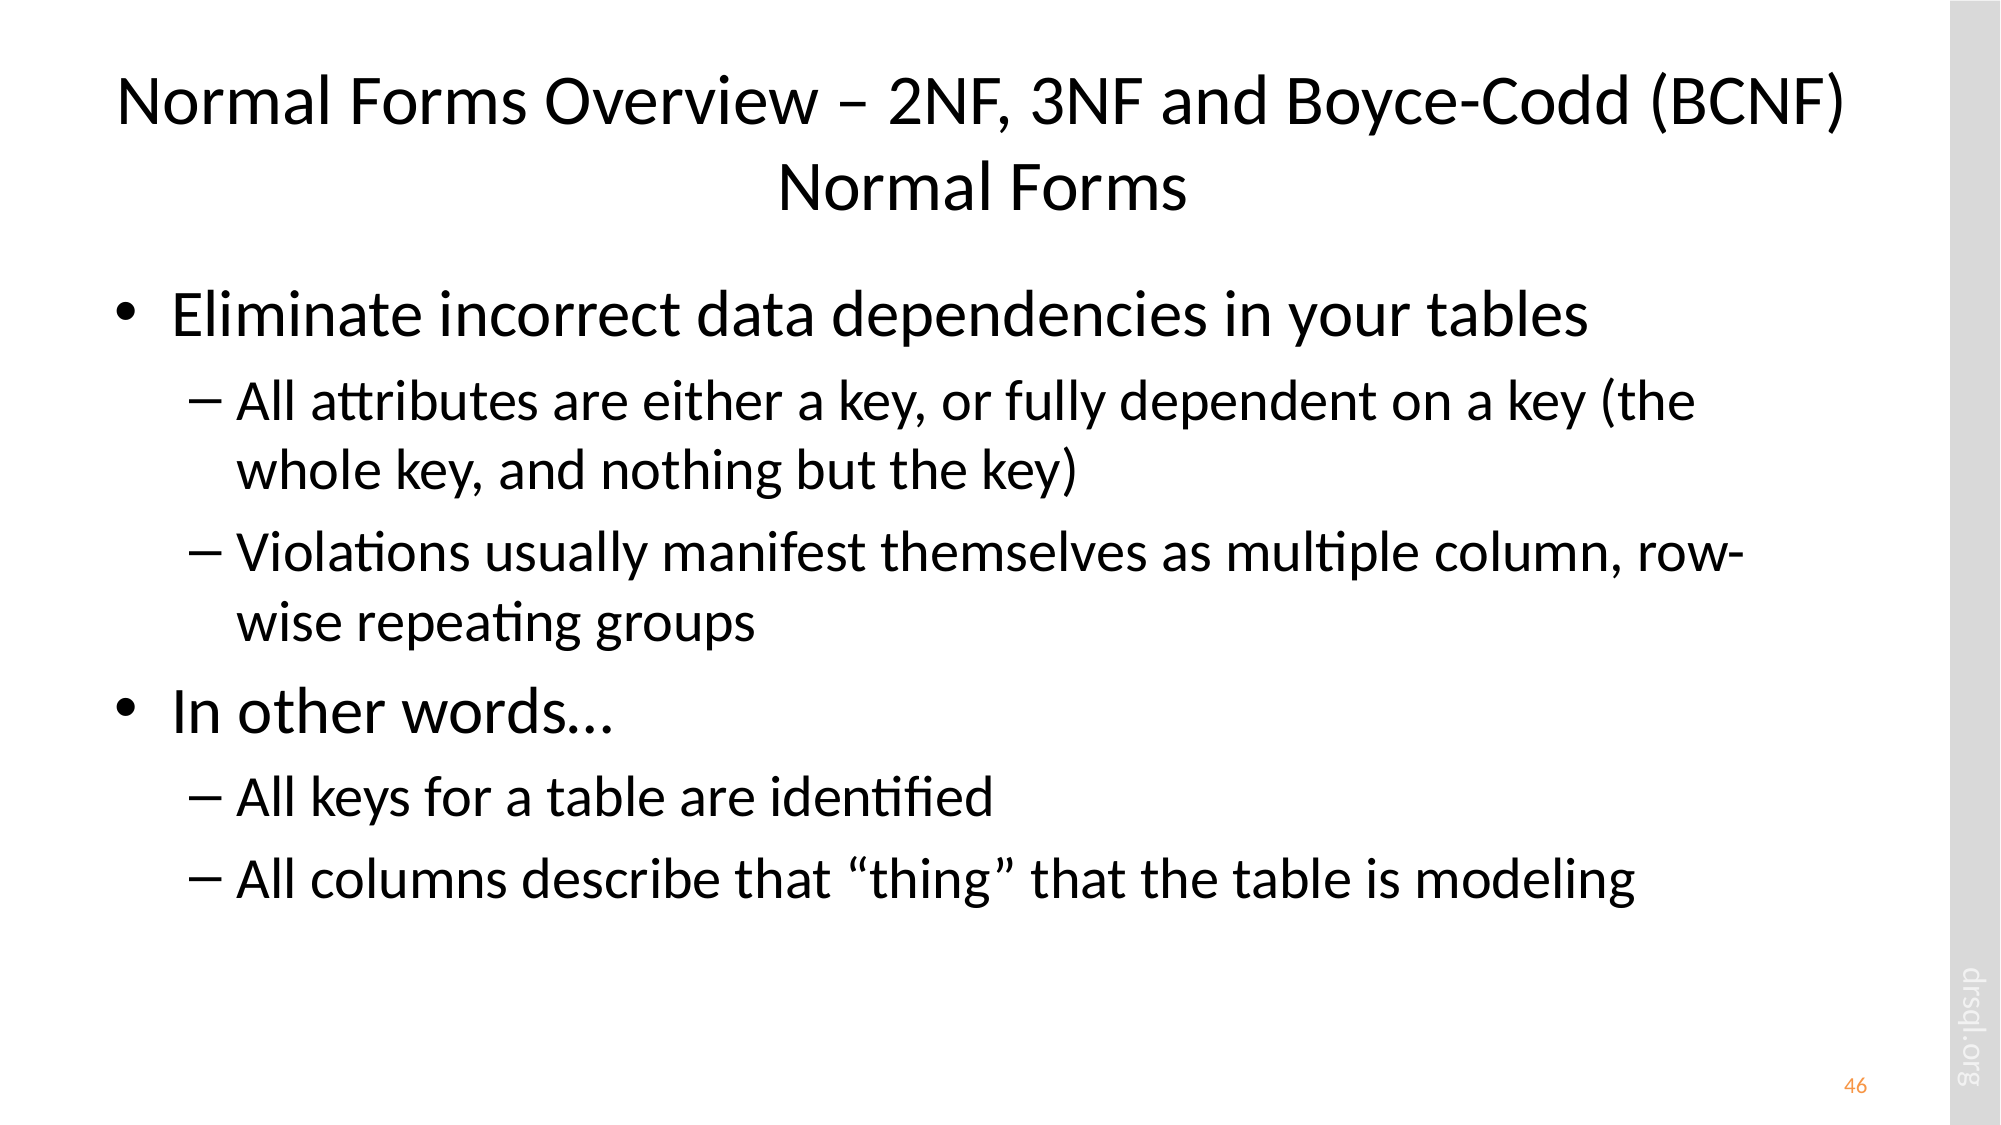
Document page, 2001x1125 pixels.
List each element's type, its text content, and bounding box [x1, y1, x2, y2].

title Normal Forms Overview – 2NF, 3NF and Boyce-Codd (BCNF) Normal Forms [99, 45, 1867, 233]
list Eliminate incorrect data dependencies in your tables All attributes are either a key, or fully dependent on a key (the whole key, and nothing but the key) Violations usually manifest themselves as multiple column, row-wise repeating groups In other words… All keys for a table are identified All columns describe that “thing” that the table is modeling [99, 262, 1800, 1005]
